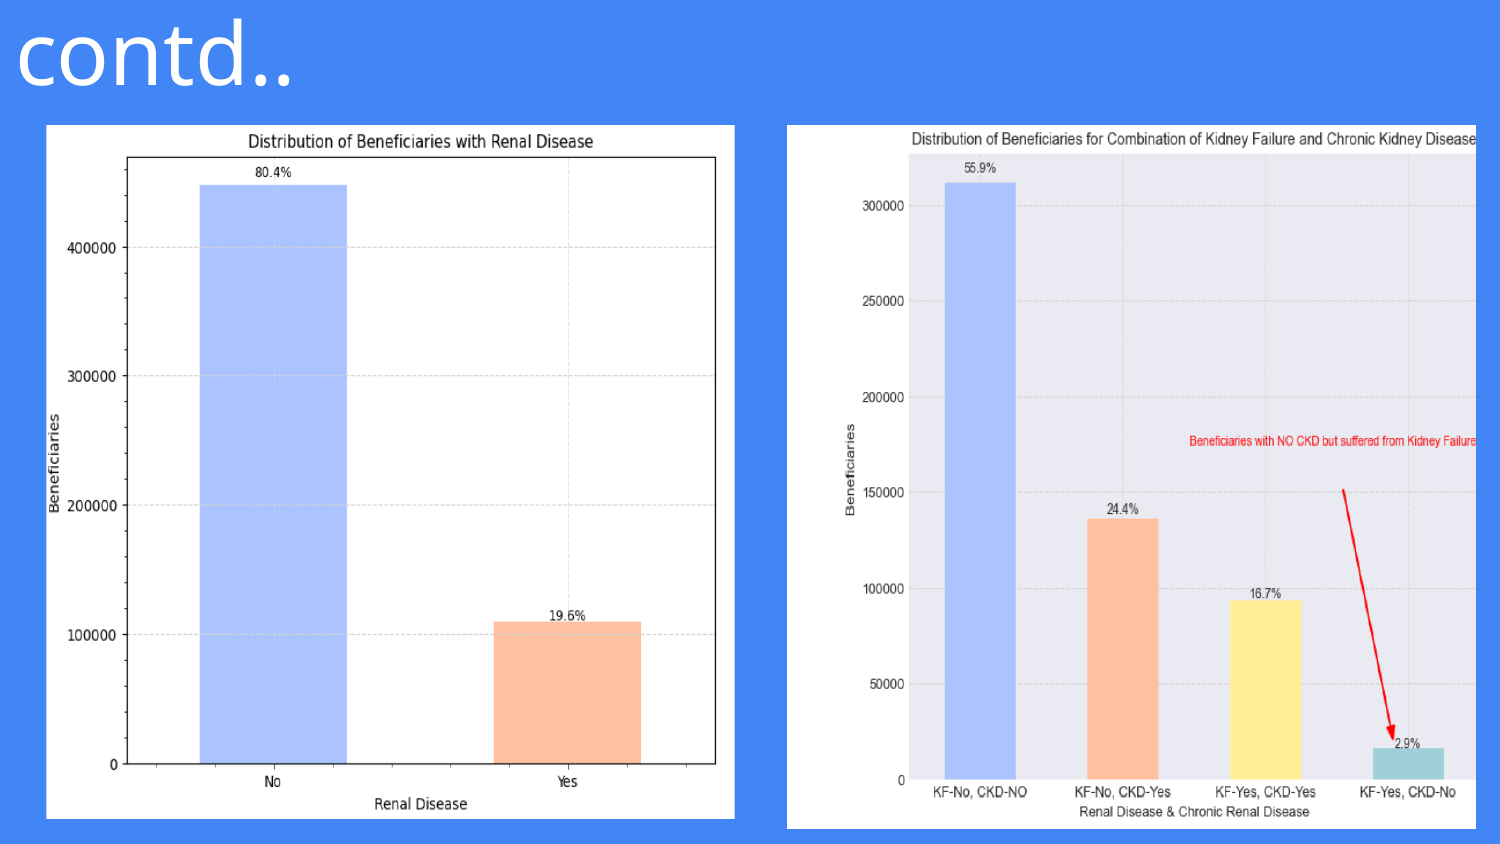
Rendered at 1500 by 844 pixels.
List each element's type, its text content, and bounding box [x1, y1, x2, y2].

picture [46, 125, 1476, 830]
title contd.. [0, 0, 1349, 134]
